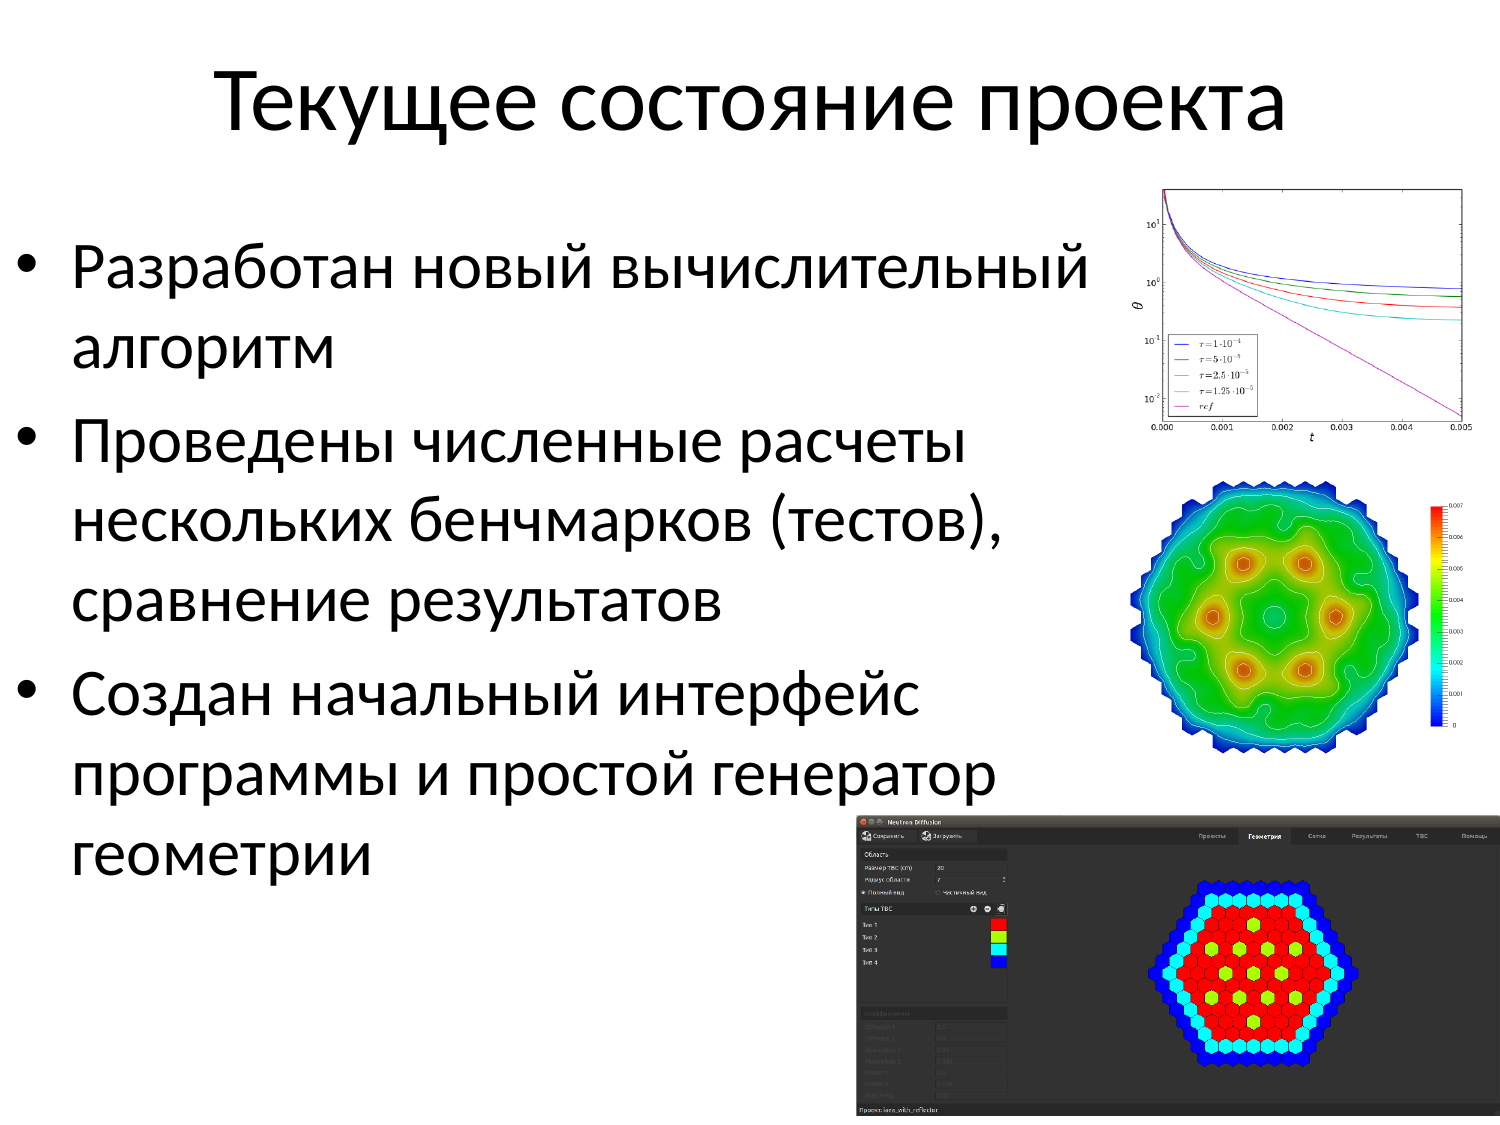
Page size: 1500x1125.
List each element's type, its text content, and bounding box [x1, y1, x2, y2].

picture [1114, 160, 1500, 450]
list Разработан новый вычислительный алгоритм Проведены численные расчеты нескольких бенчмарков (тестов), сравнение результатов Создан начальный интерфейс программы и простой генератор геометрии [0, 214, 1128, 1005]
picture [855, 815, 1500, 1117]
title Текущее состояние проекта [76, 0, 1427, 188]
picture [1111, 452, 1463, 780]
